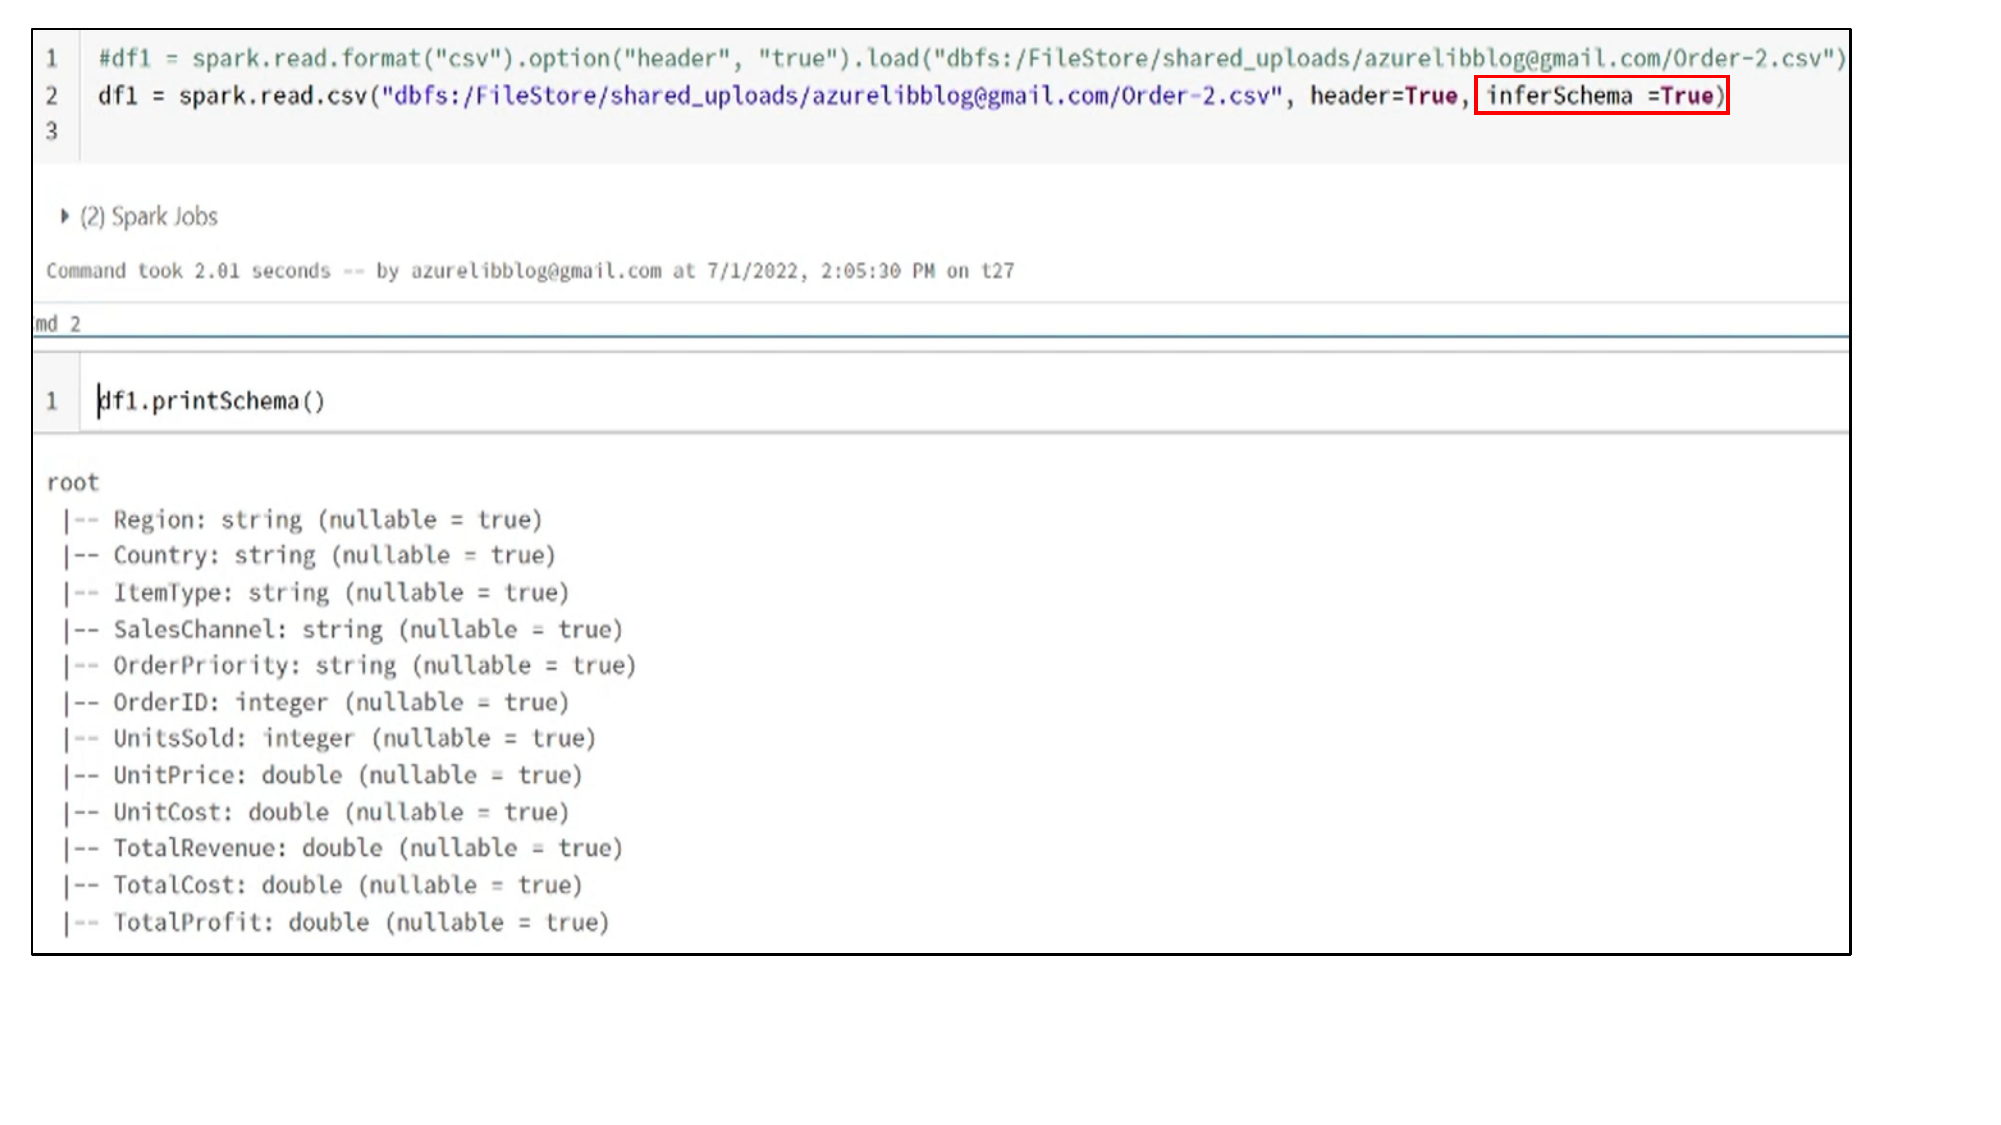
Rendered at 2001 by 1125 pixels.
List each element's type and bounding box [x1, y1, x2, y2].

picture [33, 30, 1850, 954]
